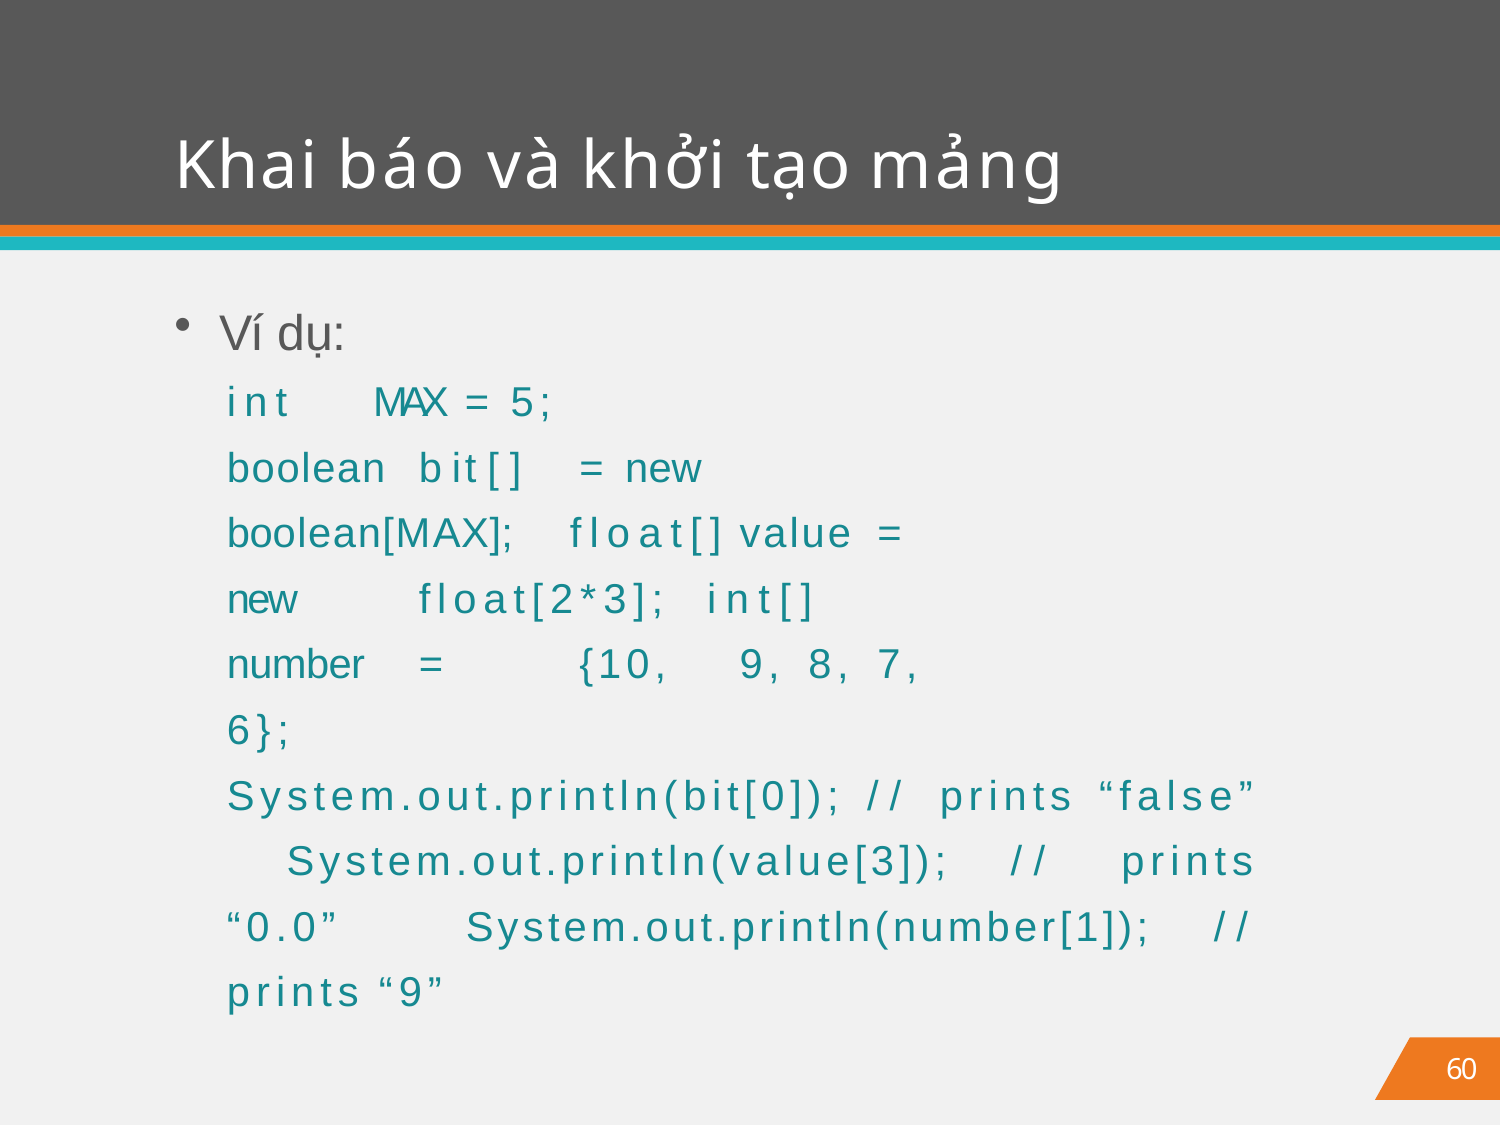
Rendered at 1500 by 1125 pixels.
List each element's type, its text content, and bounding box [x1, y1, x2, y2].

text_box 60 [1443, 1049, 1482, 1086]
text_box Ví dụ: int MAX = 5; boolean bit[] = new boolean[MAX]; float[] value = new float[2*3]; int[] number = {10, 9, 8, 7, 6}; System.out.println(bit[0]); // prints “false” System.out.println(value[3]); // prints “0.0” System.out.println(number[1]); // prints “9” [172, 280, 1261, 1015]
title Khai báo và khởi tạo mảng [172, 119, 1106, 280]
